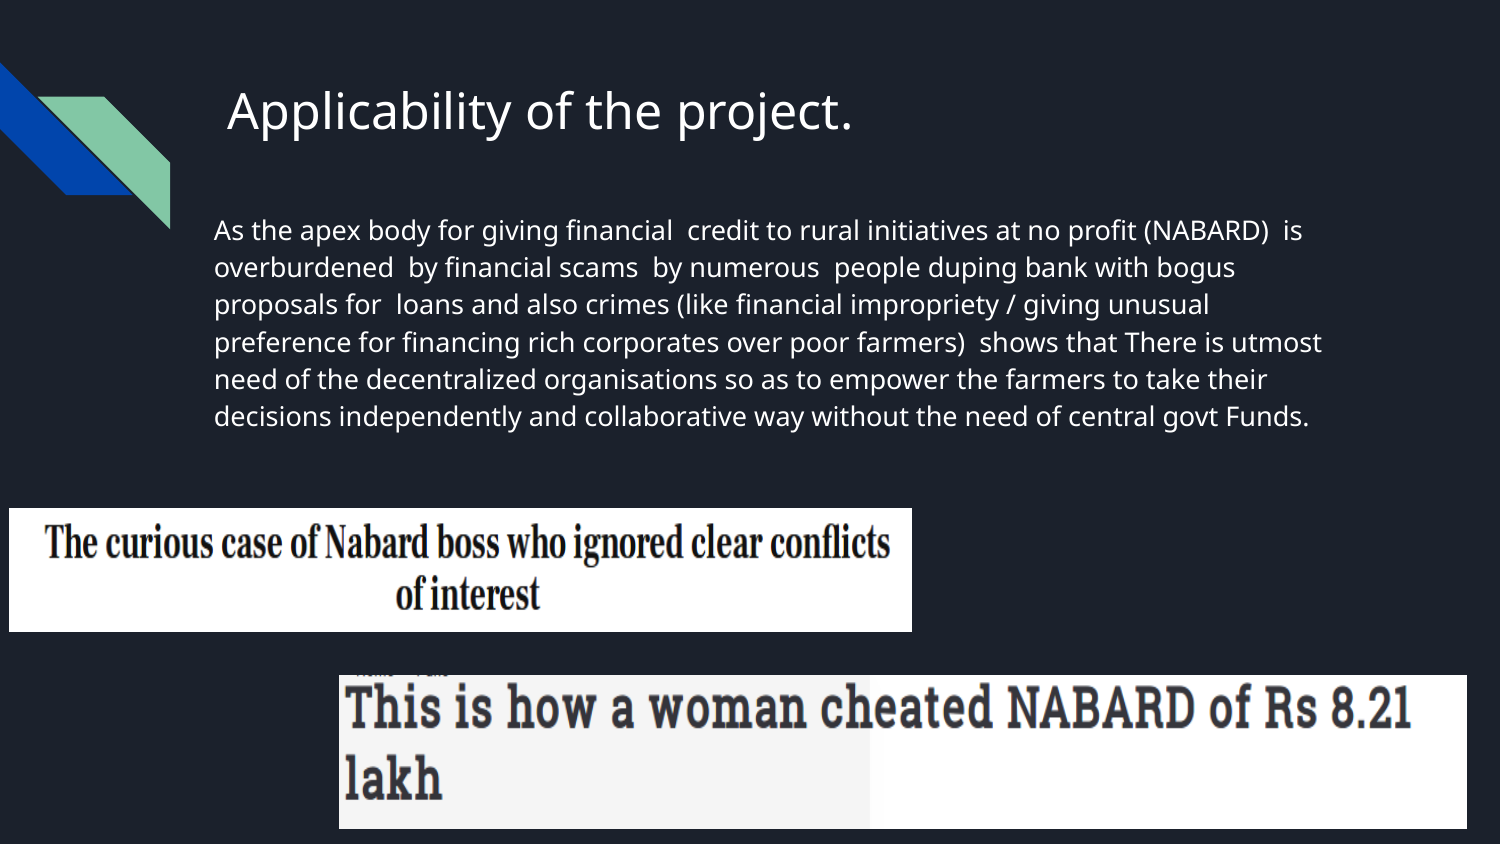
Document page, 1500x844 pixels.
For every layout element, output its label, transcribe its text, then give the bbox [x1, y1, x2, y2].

picture [338, 675, 1468, 829]
title Applicability of the project. [212, 64, 1368, 193]
list As the apex body for giving financial credit to rural initiatives at no profit (NABARD) is overburdened by financial scams by numerous people duping bank with bogus proposals for loans and also crimes (like financial impropriety / giving unusual preference for financing rich corporates over poor farmers) shows that There is utmost need of the decentralized organisations so as to empower the farmers to take their decisions independently and collaborative way without the need of central govt Funds. [198, 193, 1368, 735]
picture [9, 507, 912, 632]
